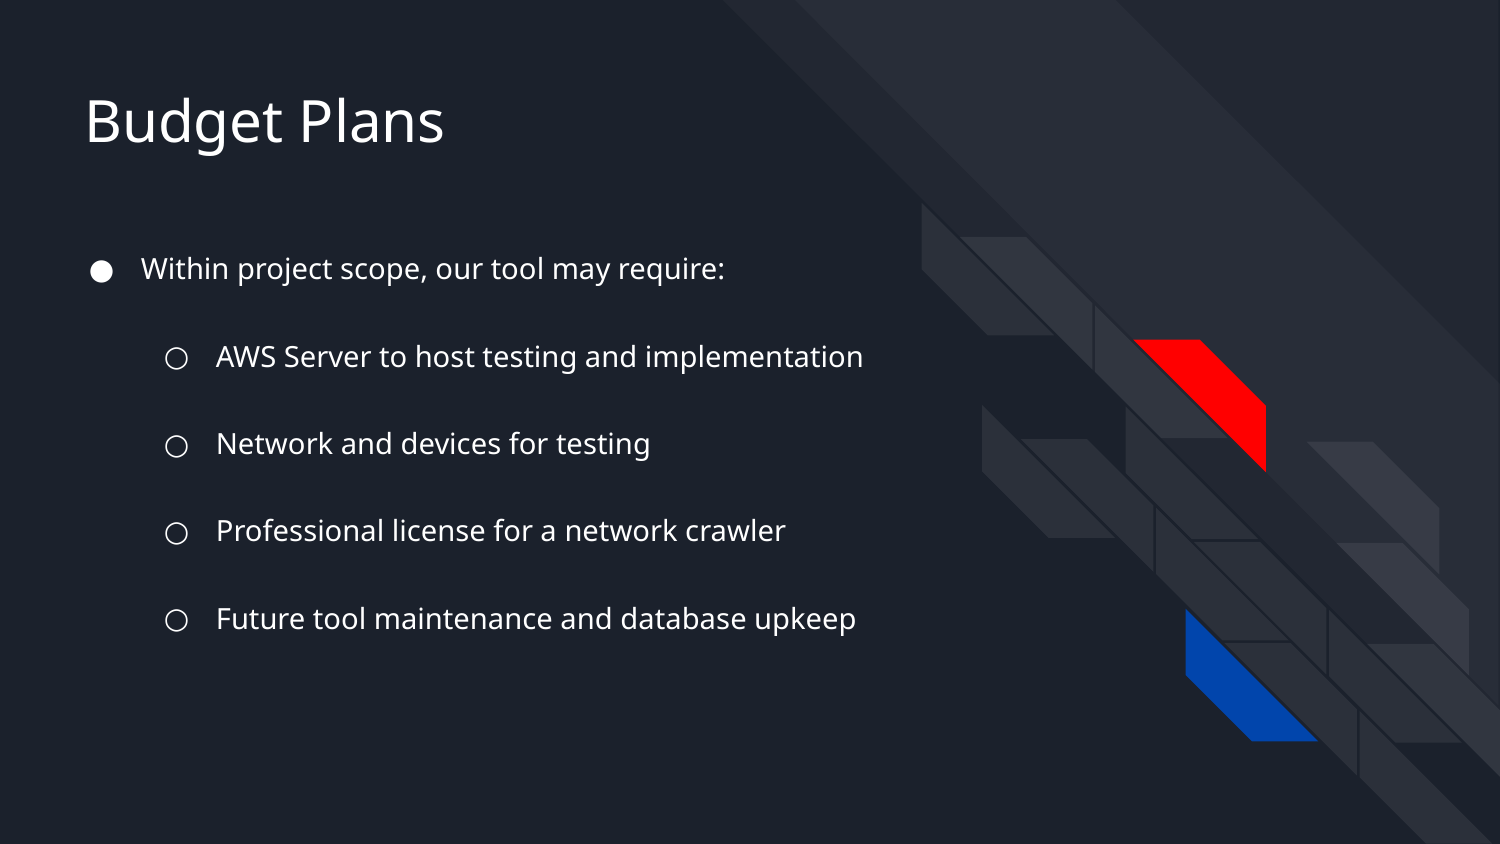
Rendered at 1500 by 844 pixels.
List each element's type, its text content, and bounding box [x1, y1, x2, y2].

title Budget Plans [69, 69, 822, 183]
list Within project scope, our tool may require: AWS Server to host testing and implementation Network and devices for testing Professional license for a network crawler Future tool maintenance and database upkeep [50, 183, 1206, 661]
